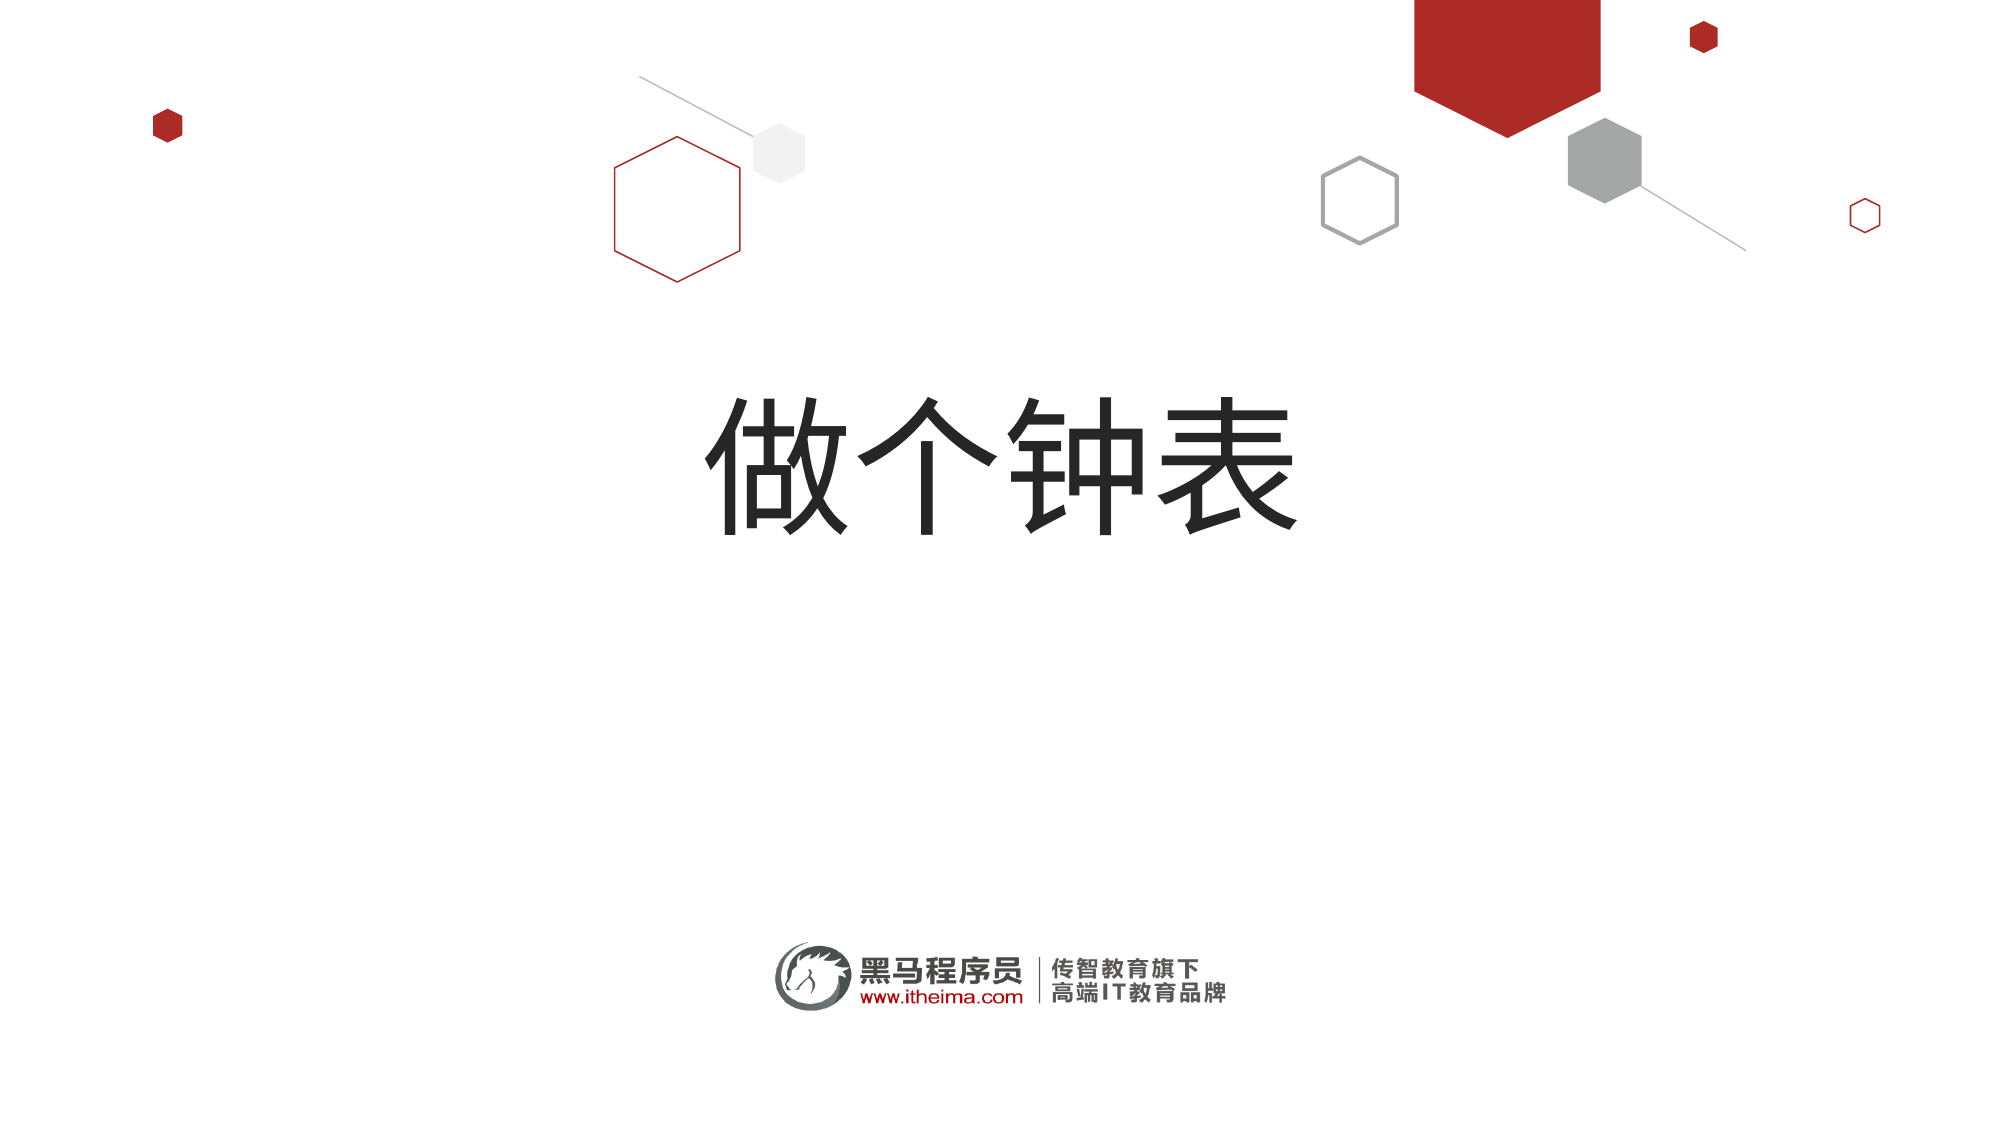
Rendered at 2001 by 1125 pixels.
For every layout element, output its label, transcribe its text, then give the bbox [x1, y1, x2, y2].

picture [774, 939, 1226, 1013]
title 做个钟表 [137, 368, 1867, 559]
